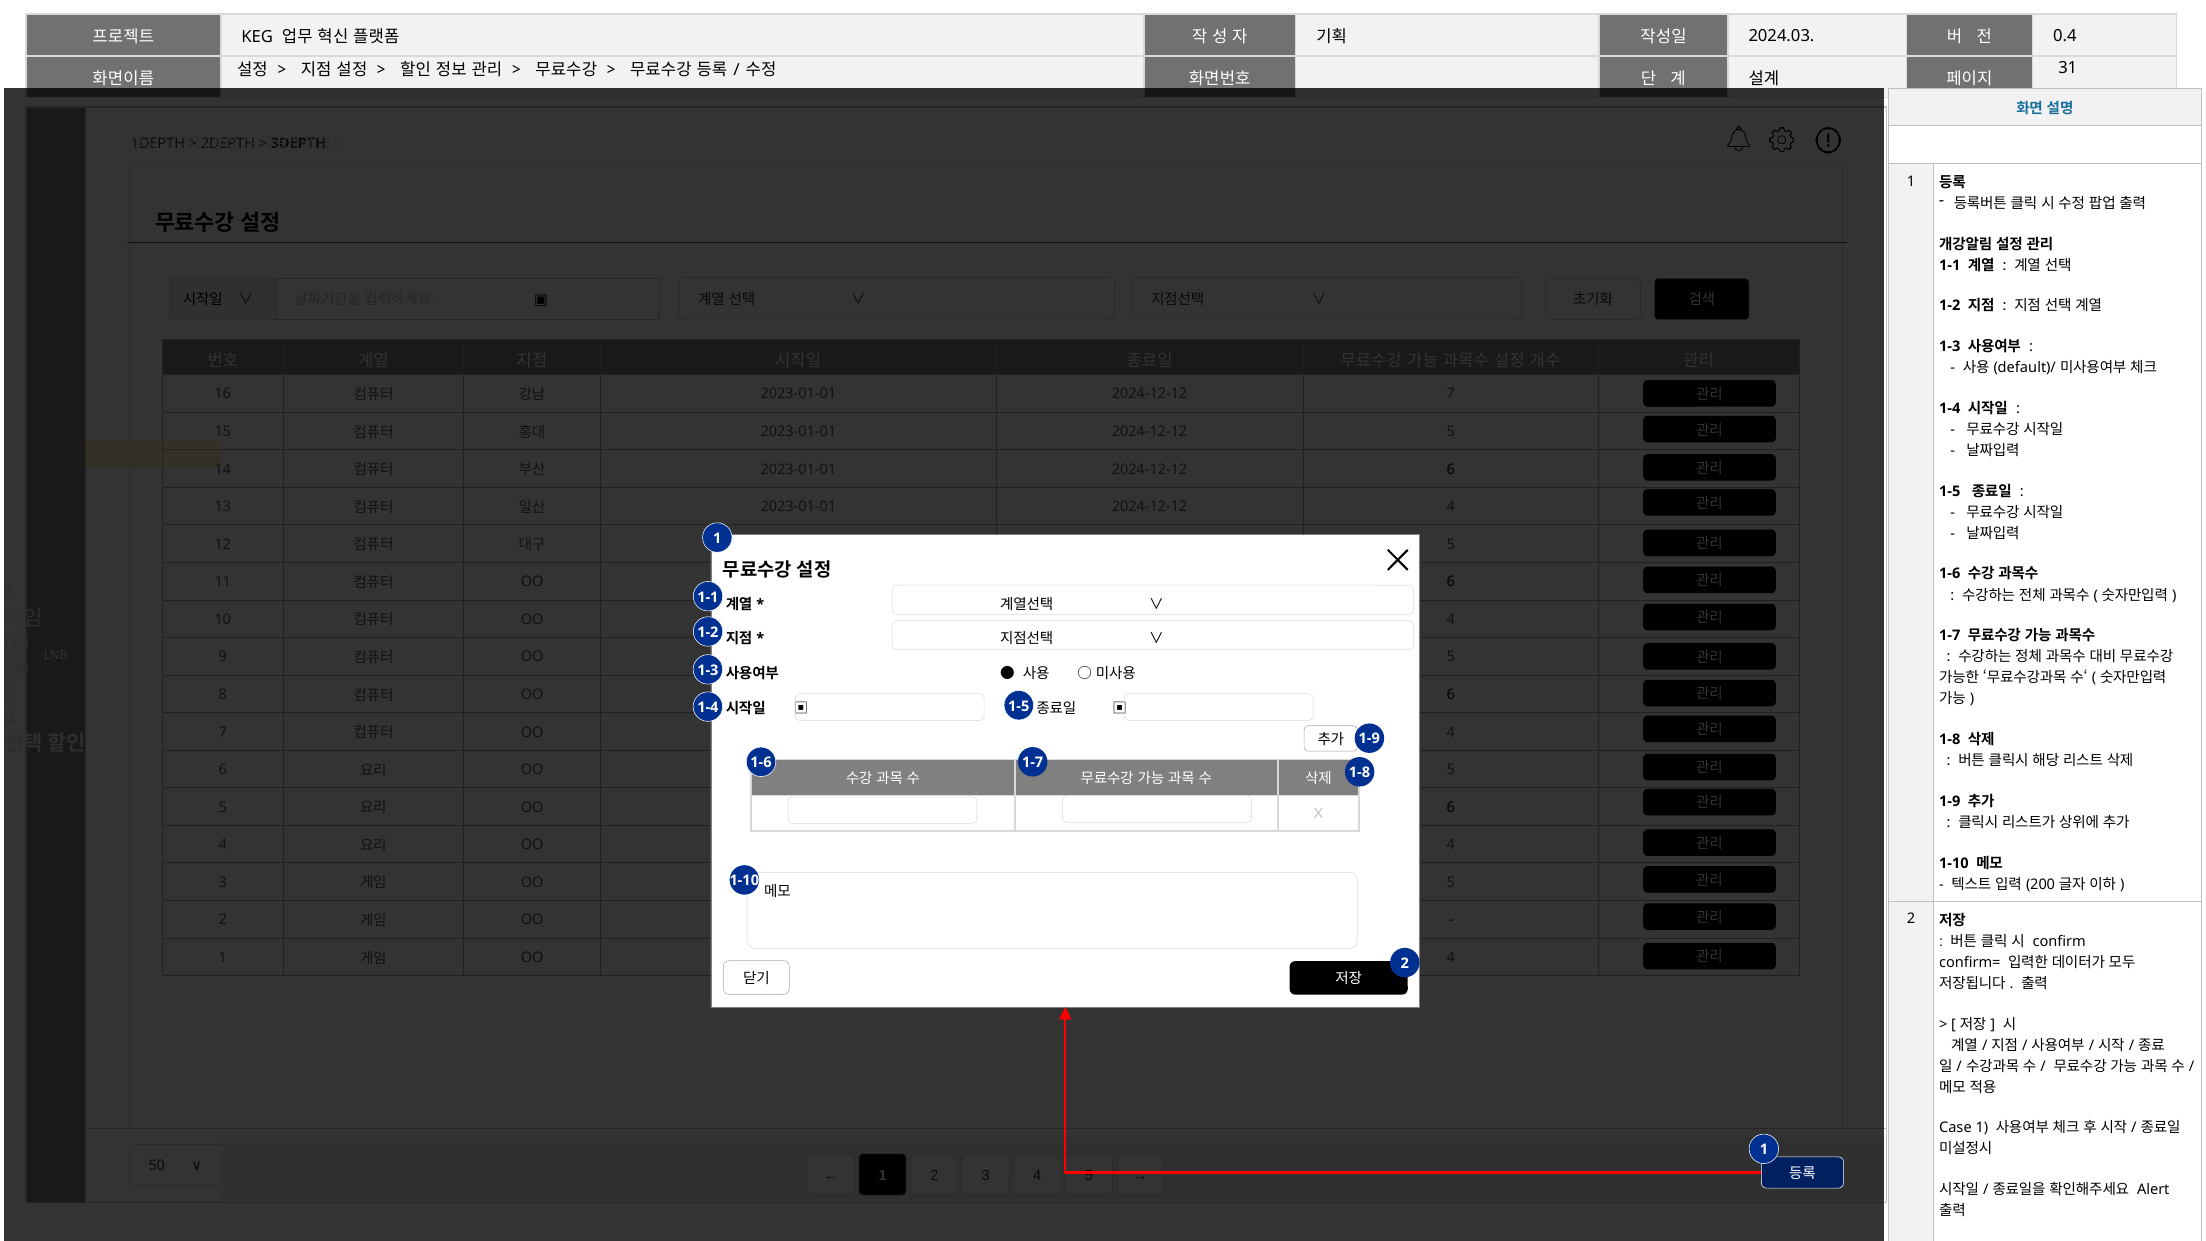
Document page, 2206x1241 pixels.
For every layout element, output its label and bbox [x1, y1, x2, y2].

table_cell [1934, 902, 2201, 1241]
table_cell [1889, 164, 1933, 901]
table_header [752, 760, 1014, 795]
table_header [1279, 760, 1358, 795]
slide_number [2043, 56, 2152, 80]
title [220, 56, 799, 81]
table_header [720, 586, 1402, 620]
table_cell [1934, 164, 2201, 901]
table_header [1889, 89, 2201, 125]
table_cell [720, 620, 1402, 878]
text_box [4, 88, 1884, 1241]
table_header [1016, 760, 1277, 795]
table_cell [1889, 902, 1933, 1241]
table_cell [1889, 126, 2201, 163]
